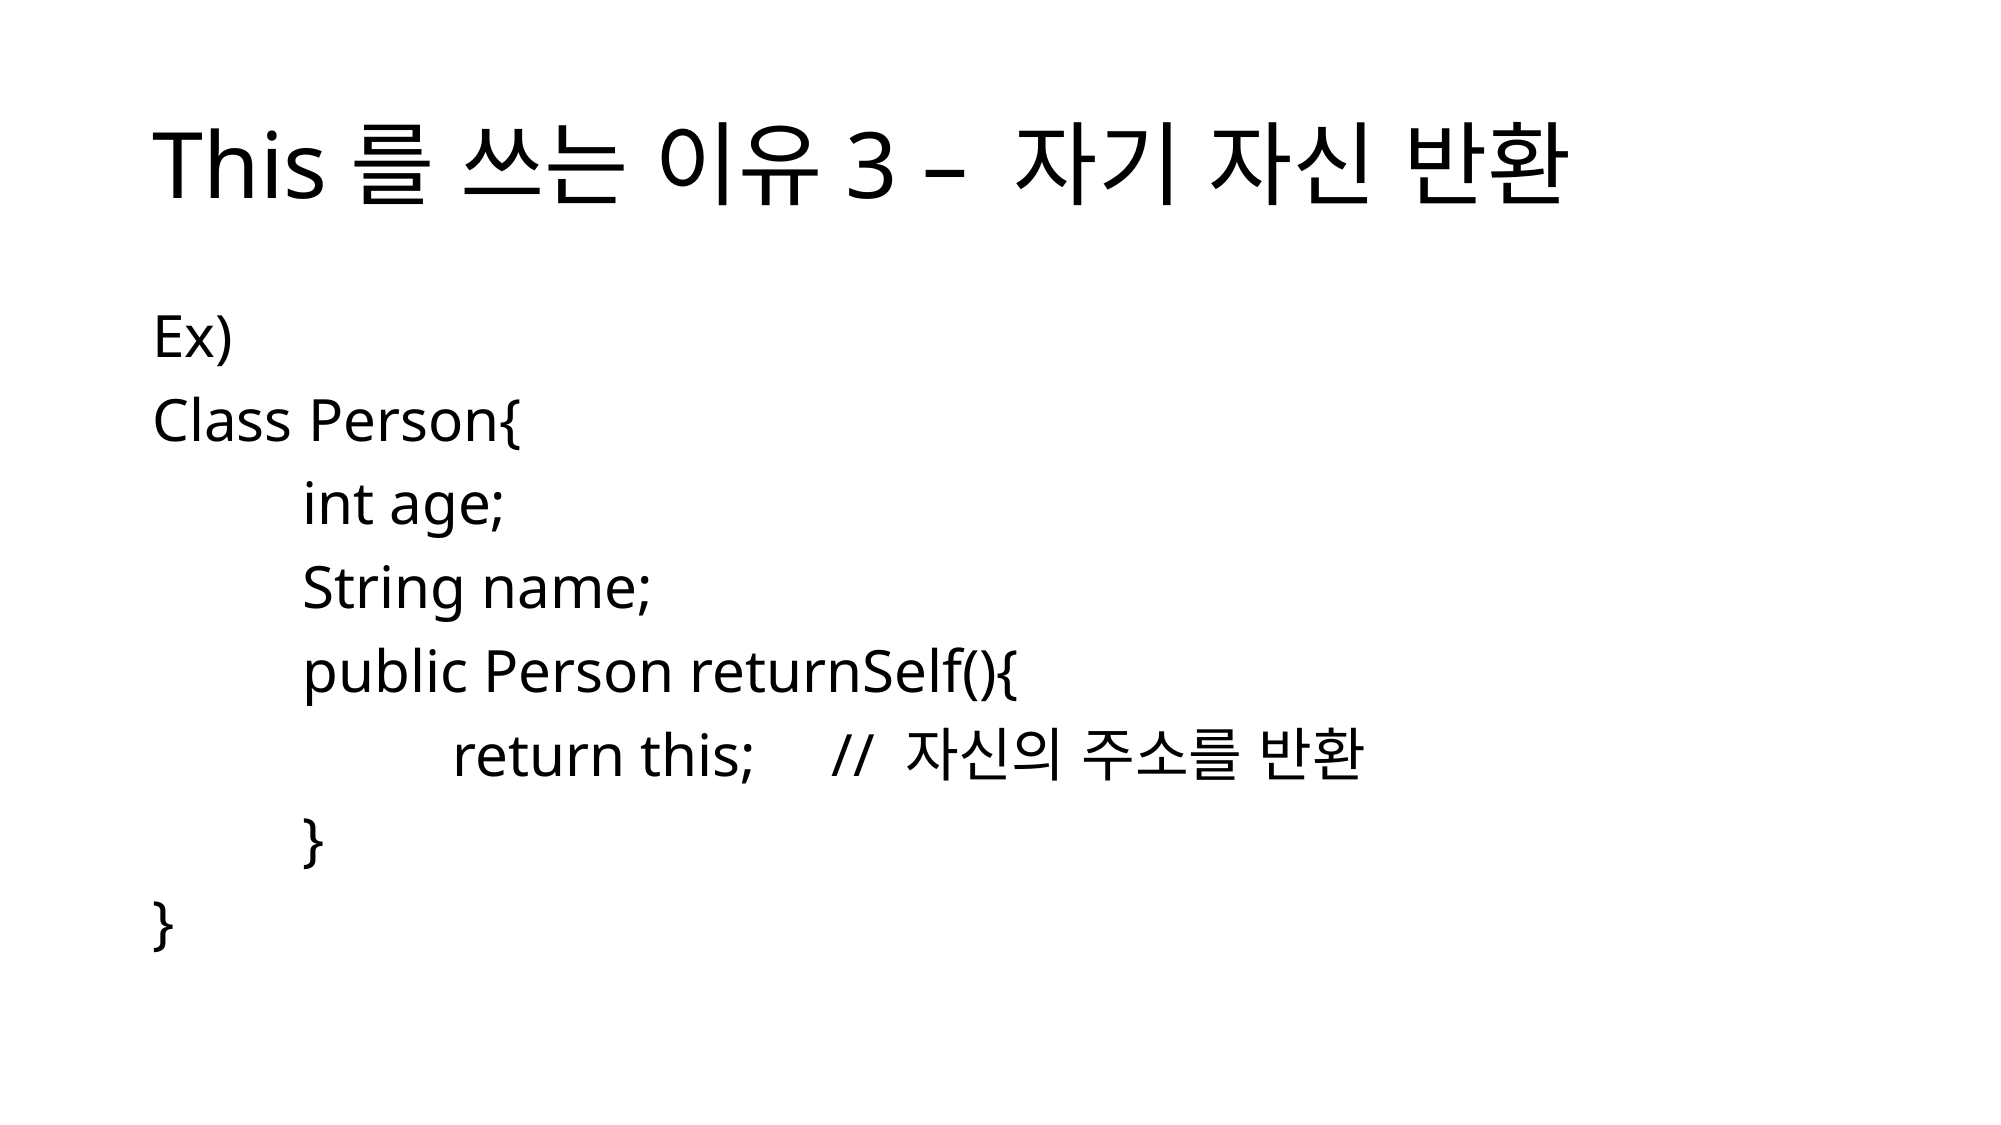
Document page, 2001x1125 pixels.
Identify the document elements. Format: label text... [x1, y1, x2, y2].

title This를 쓰는 이유3 – 자기 자신 반환 [137, 59, 1863, 278]
list Ex) Class Person{ int age; String name; public Person returnSelf(){ return this; // 자신의 주소를 반환 } } [137, 299, 1863, 1014]
